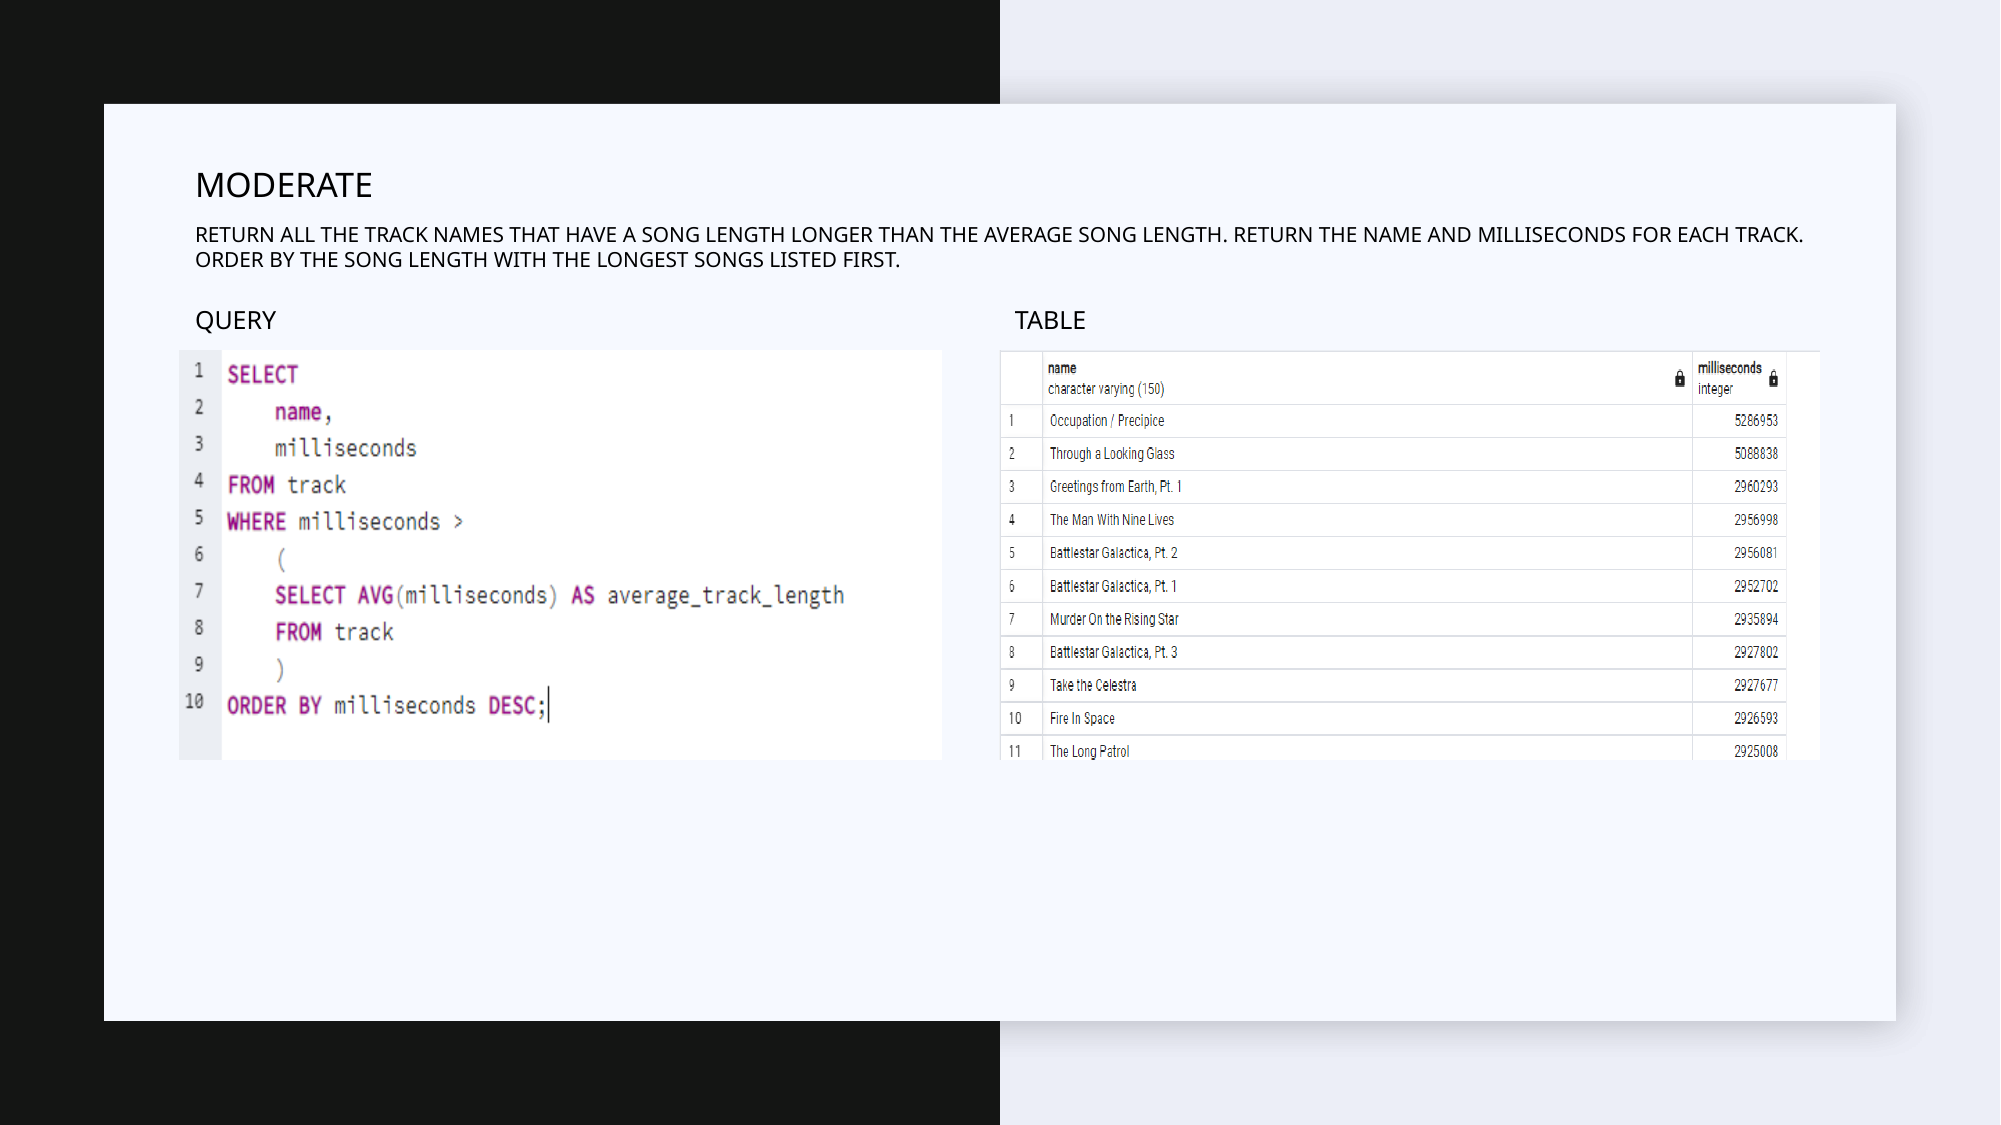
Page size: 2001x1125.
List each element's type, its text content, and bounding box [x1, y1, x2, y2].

text_box Return all the track names that have a song length longer than the average song length. Return the Name and Milliseconds for each track. Order by the song length with the longest songs listed first. [180, 195, 1820, 298]
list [999, 349, 1821, 761]
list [179, 349, 942, 761]
text_box QUERY [179, 296, 309, 343]
list Moderate [180, 143, 403, 195]
text_box Table [999, 298, 1129, 343]
